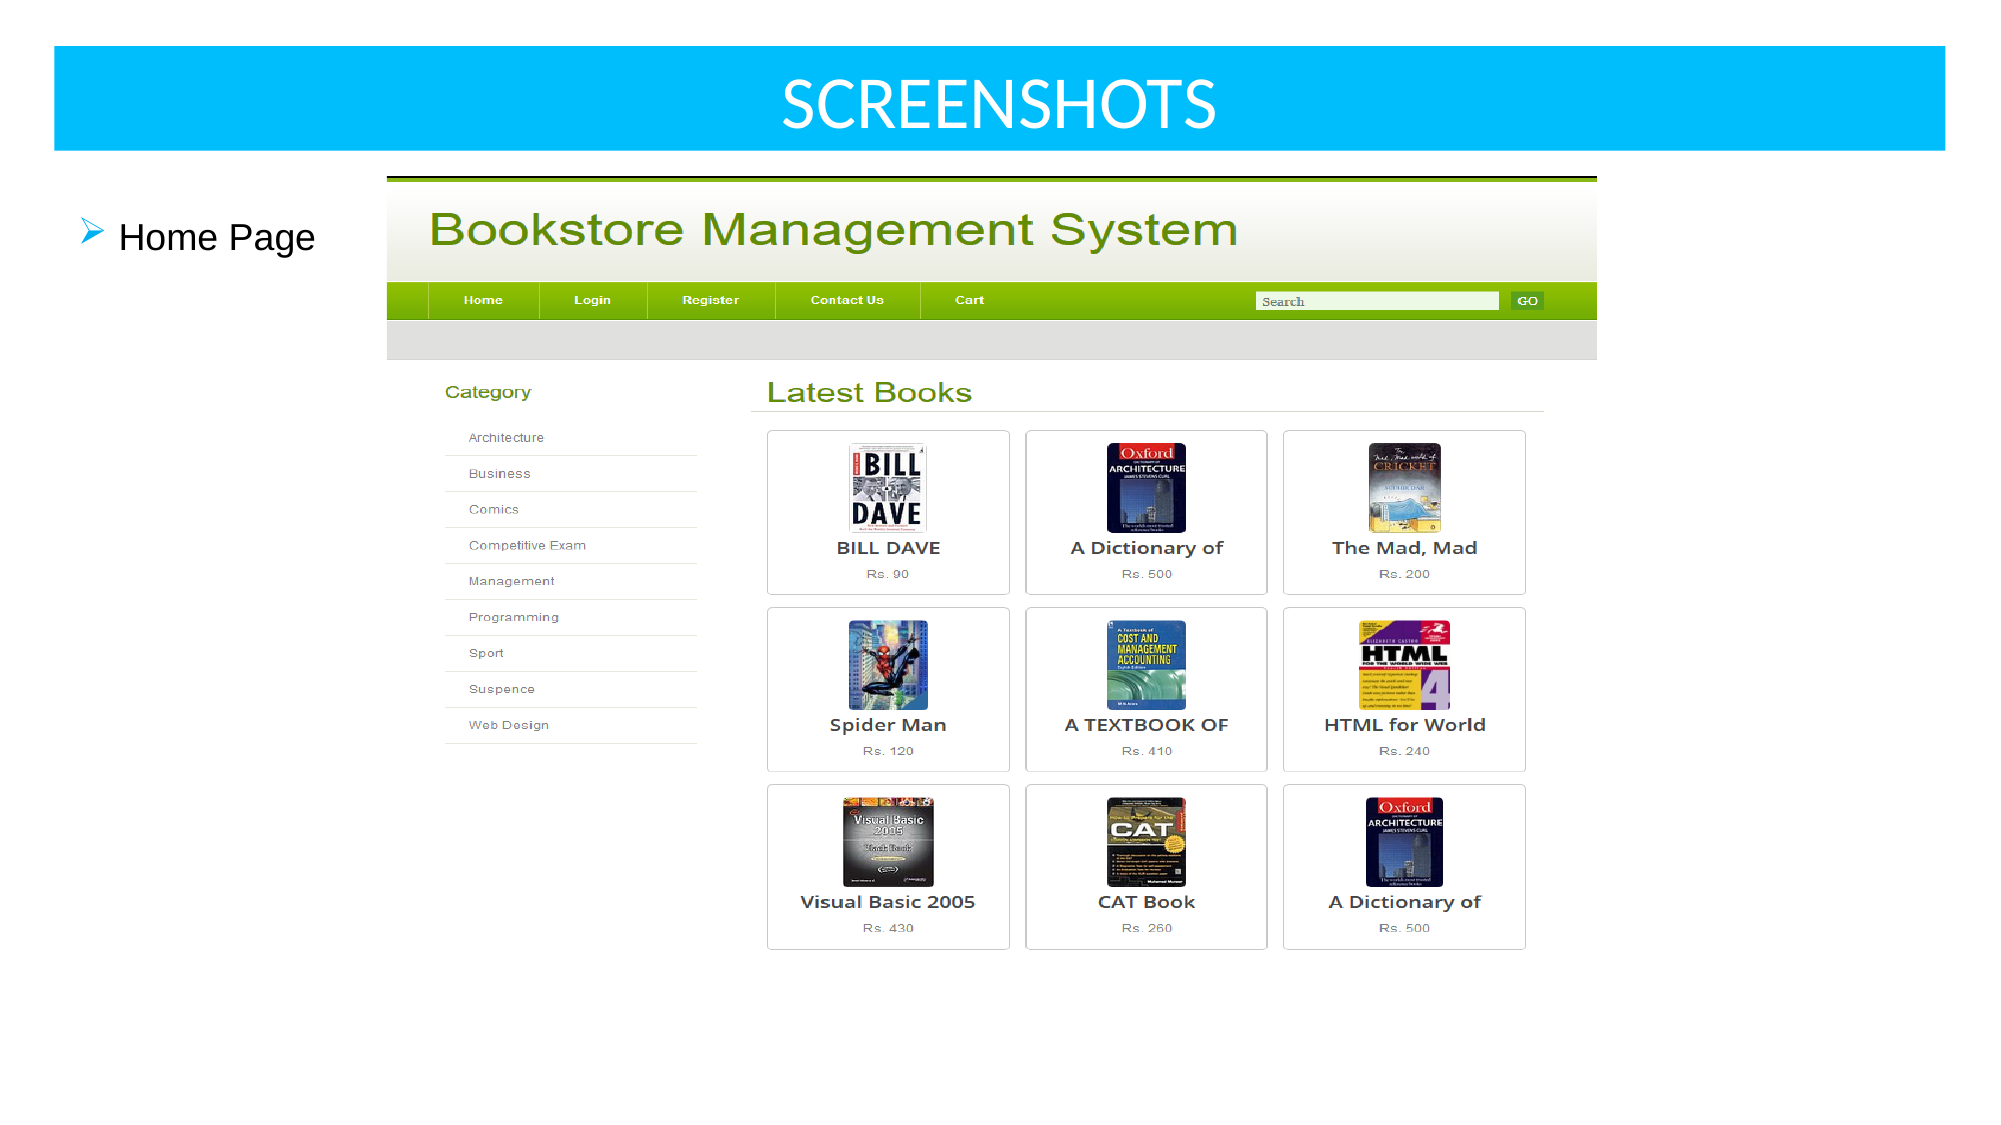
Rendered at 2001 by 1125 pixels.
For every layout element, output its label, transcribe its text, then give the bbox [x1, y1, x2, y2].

picture [386, 176, 1597, 1019]
text_box Home Page [63, 205, 331, 266]
text_box [0, 0, 2000, 75]
text_box SCREENSHOTS [54, 75, 1946, 151]
